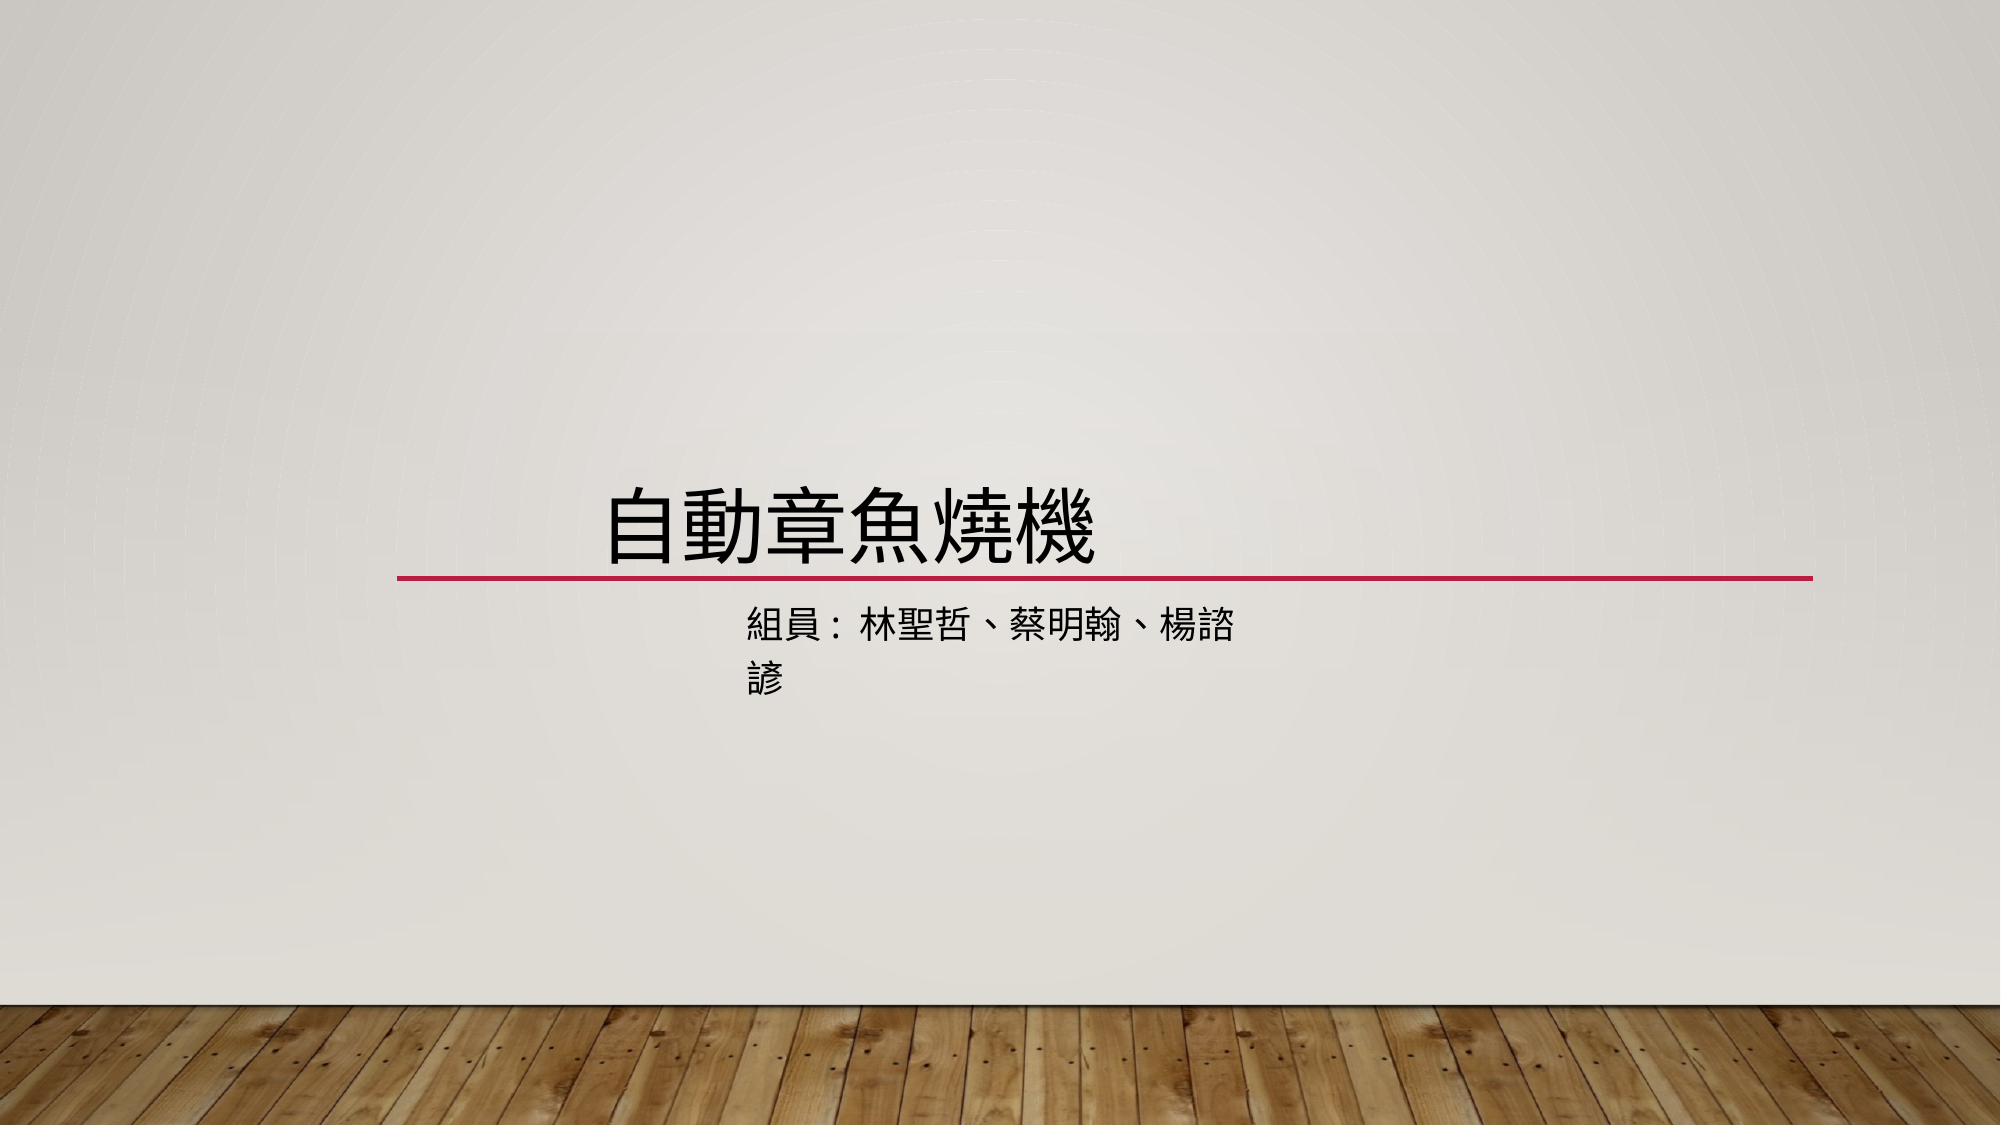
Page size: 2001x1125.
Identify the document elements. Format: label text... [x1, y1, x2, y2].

picture [0, 1005, 2000, 1125]
title 自動章魚燒機 [583, 354, 1594, 576]
subtitle 組員: 林聖哲、蔡明翰、楊諮諺 [731, 577, 1269, 737]
